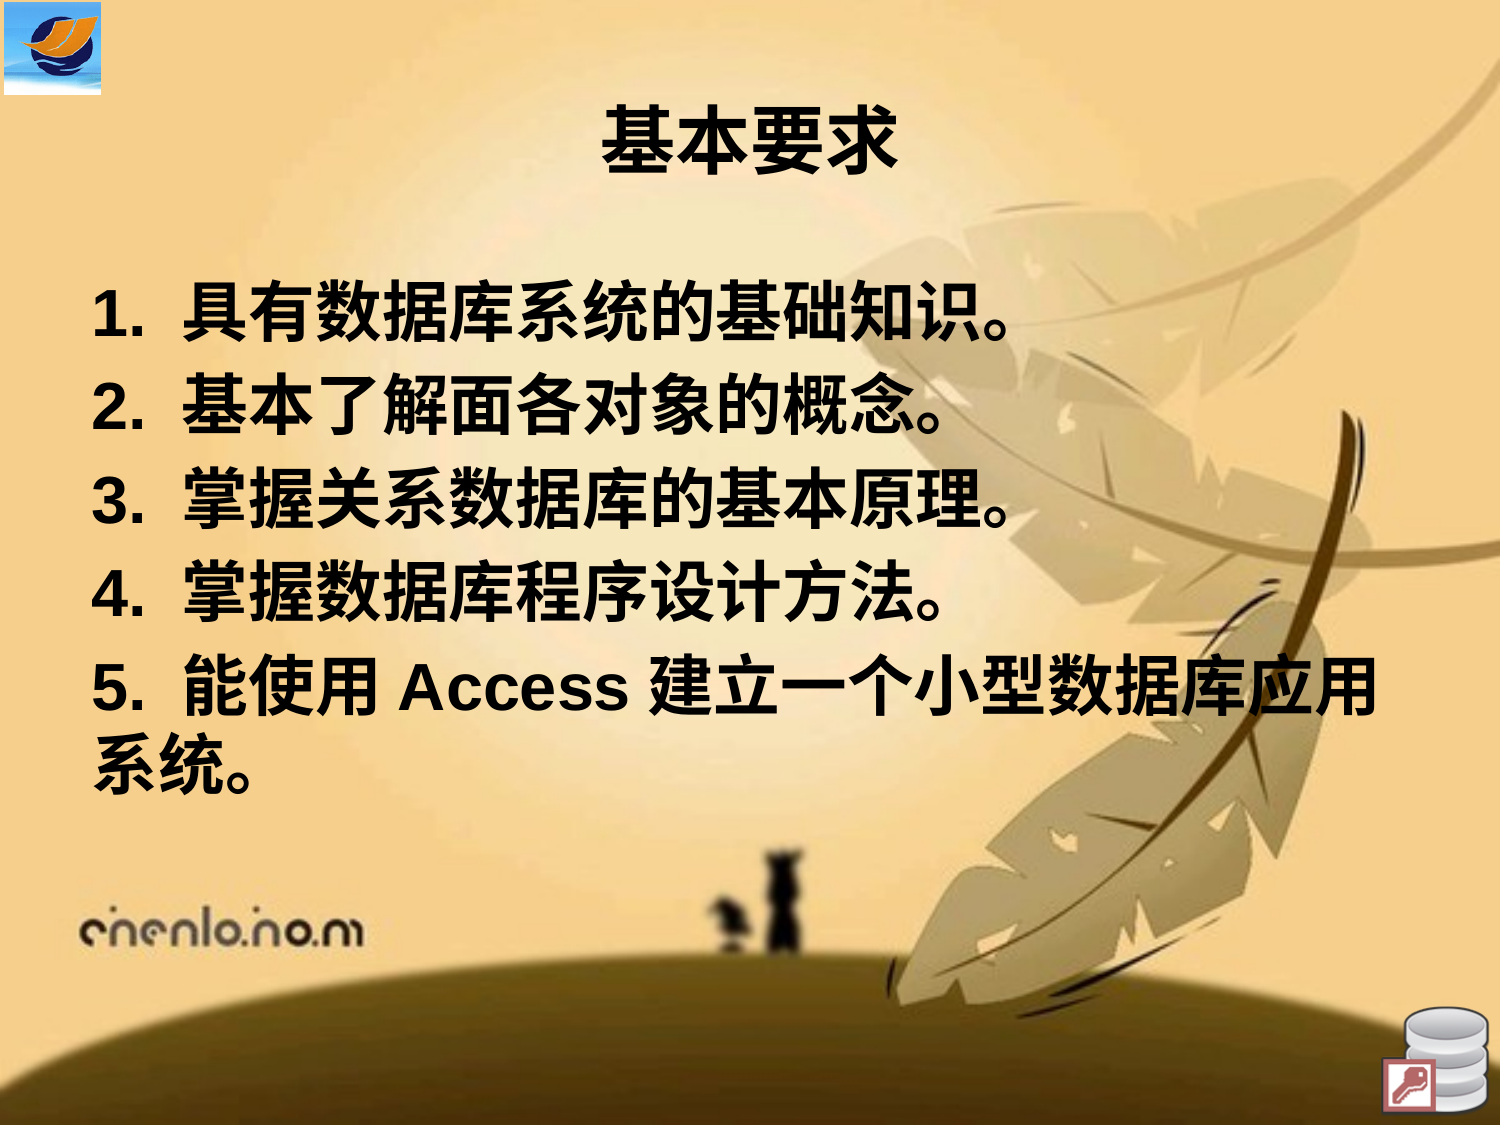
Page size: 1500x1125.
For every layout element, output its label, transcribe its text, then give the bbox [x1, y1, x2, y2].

list 1. 具有数据库系统的基础知识。 2. 基本了解面各对象的概念。 3. 掌握关系数据库的基本原理。 4. 掌握数据库程序设计方法。 5. 能使用Access建立一个小型数据库应用系统。 [76, 262, 1425, 1005]
title 基本要求 [75, 45, 1425, 233]
picture [0, 0, 1500, 1125]
